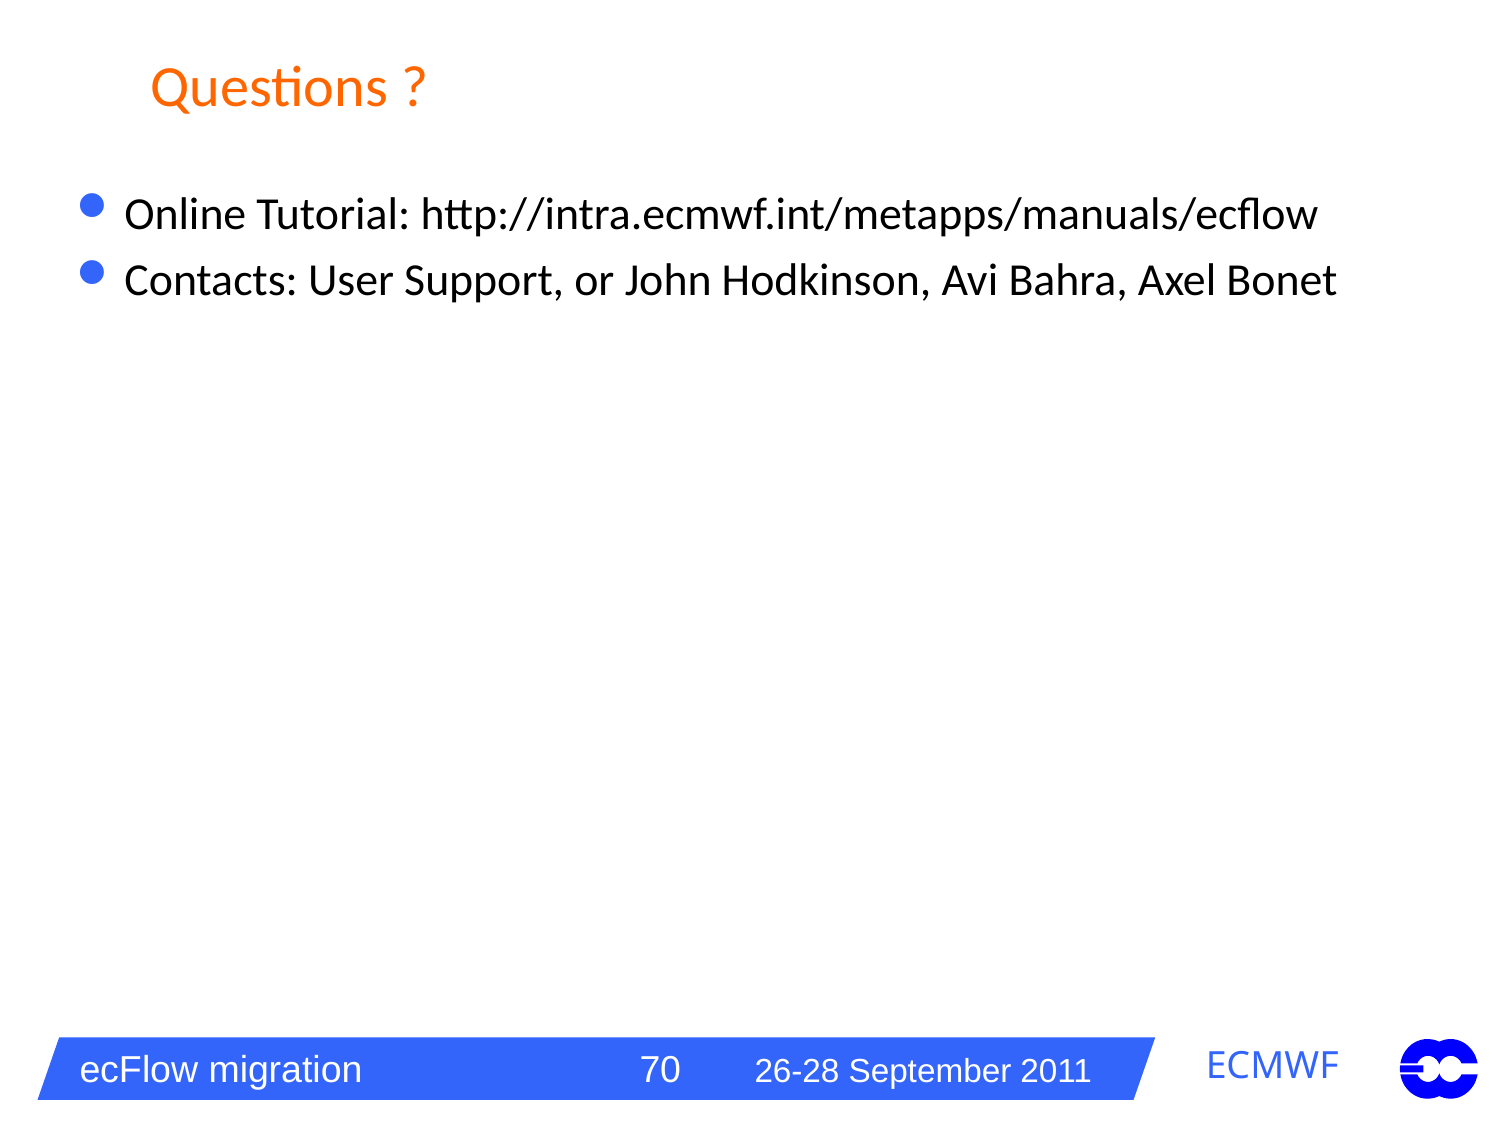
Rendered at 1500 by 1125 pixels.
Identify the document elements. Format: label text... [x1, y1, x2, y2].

list Online Tutorial: http://intra.ecmwf.int/metapps/manuals/ecflow Contacts: User Support, or John Hodkinson, Avi Bahra, Axel Bonet [76, 184, 1427, 1022]
title Questions ? [135, 14, 1411, 162]
